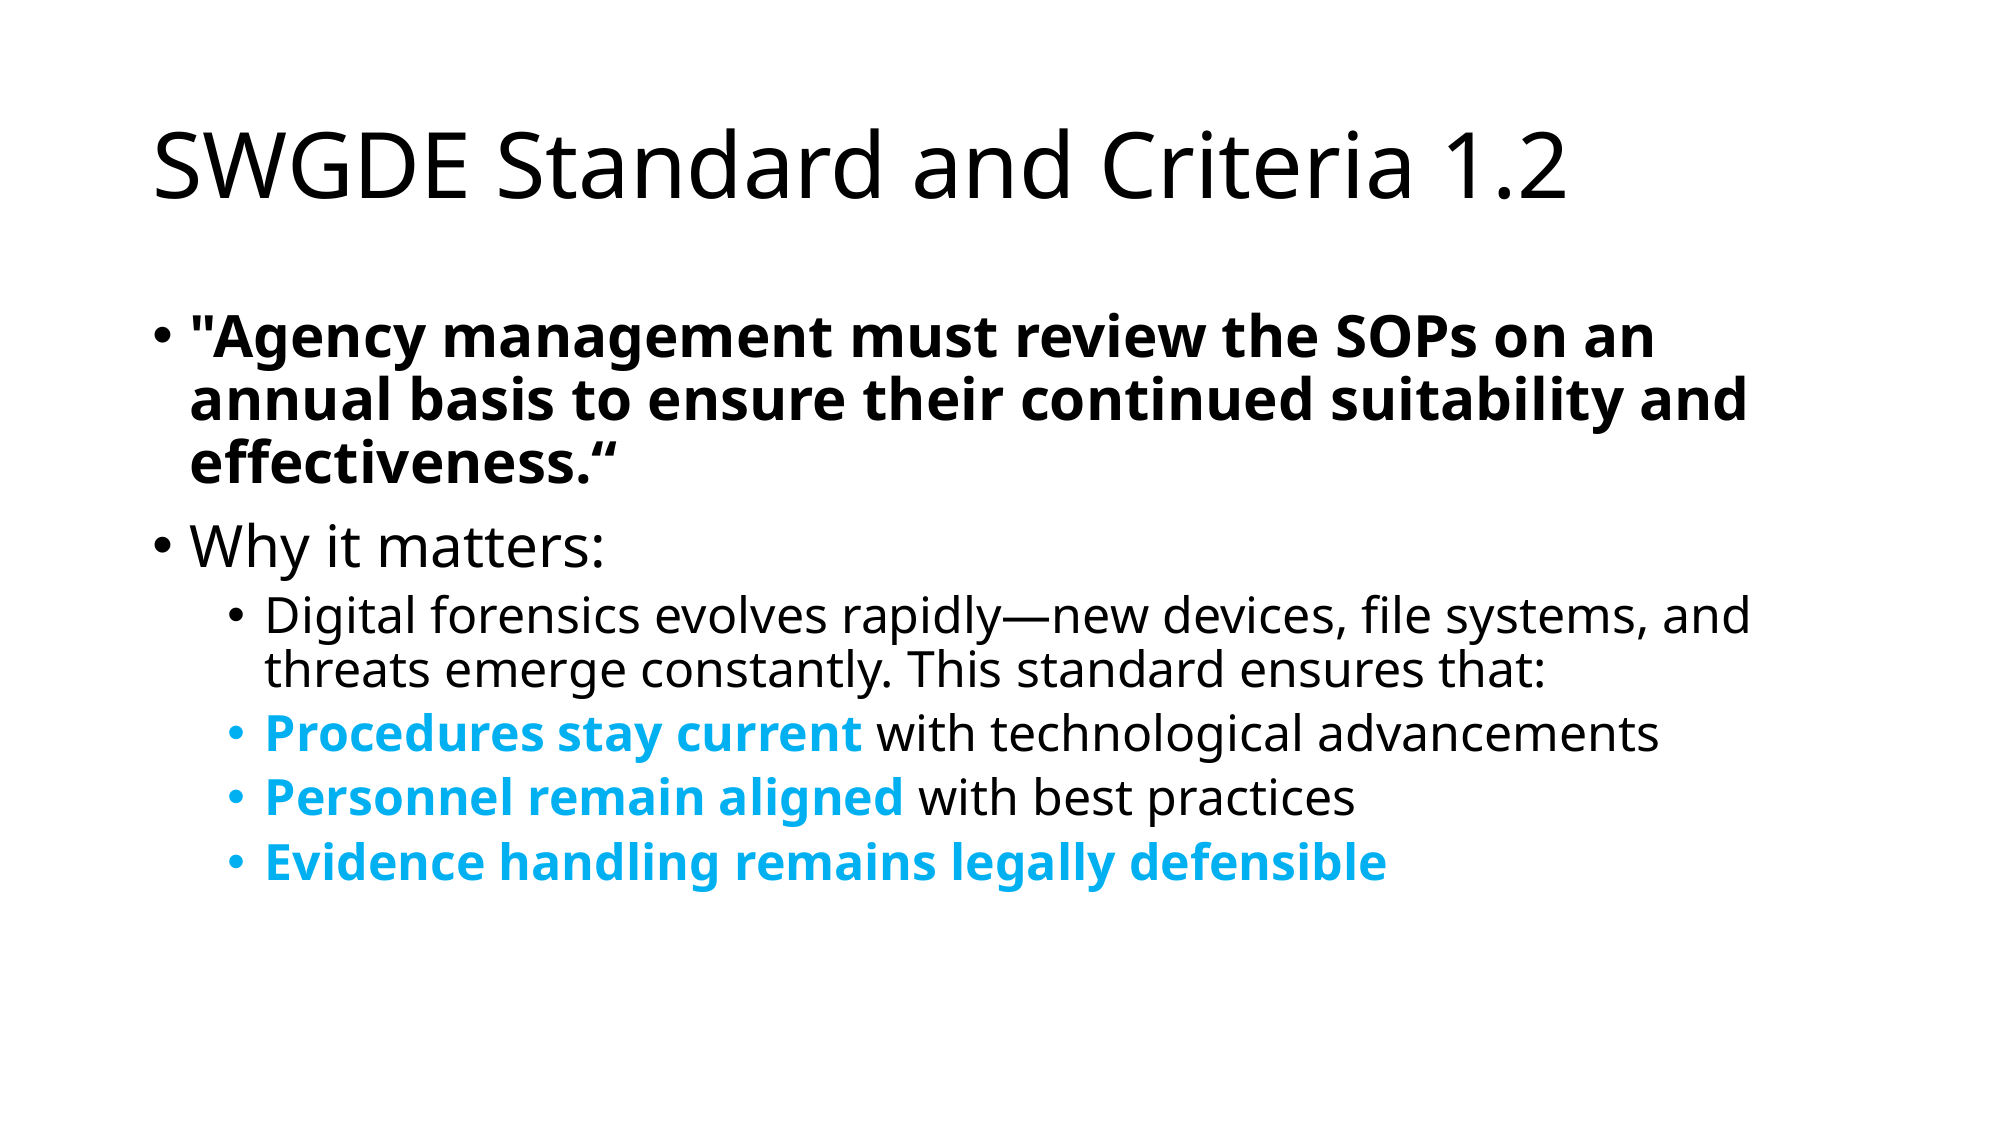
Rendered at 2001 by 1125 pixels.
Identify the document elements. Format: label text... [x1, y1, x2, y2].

title SWGDE Standard and Criteria 1.2 [137, 59, 1863, 278]
list "Agency management must review the SOPs on an annual basis to ensure their continued suitability and effectiveness.“ Why it matters: Digital forensics evolves rapidly—new devices, file systems, and threats emerge constantly. This standard ensures that: Procedures stay current with technological advancements Personnel remain aligned with best practices Evidence handling remains legally defensible [137, 299, 1863, 1014]
